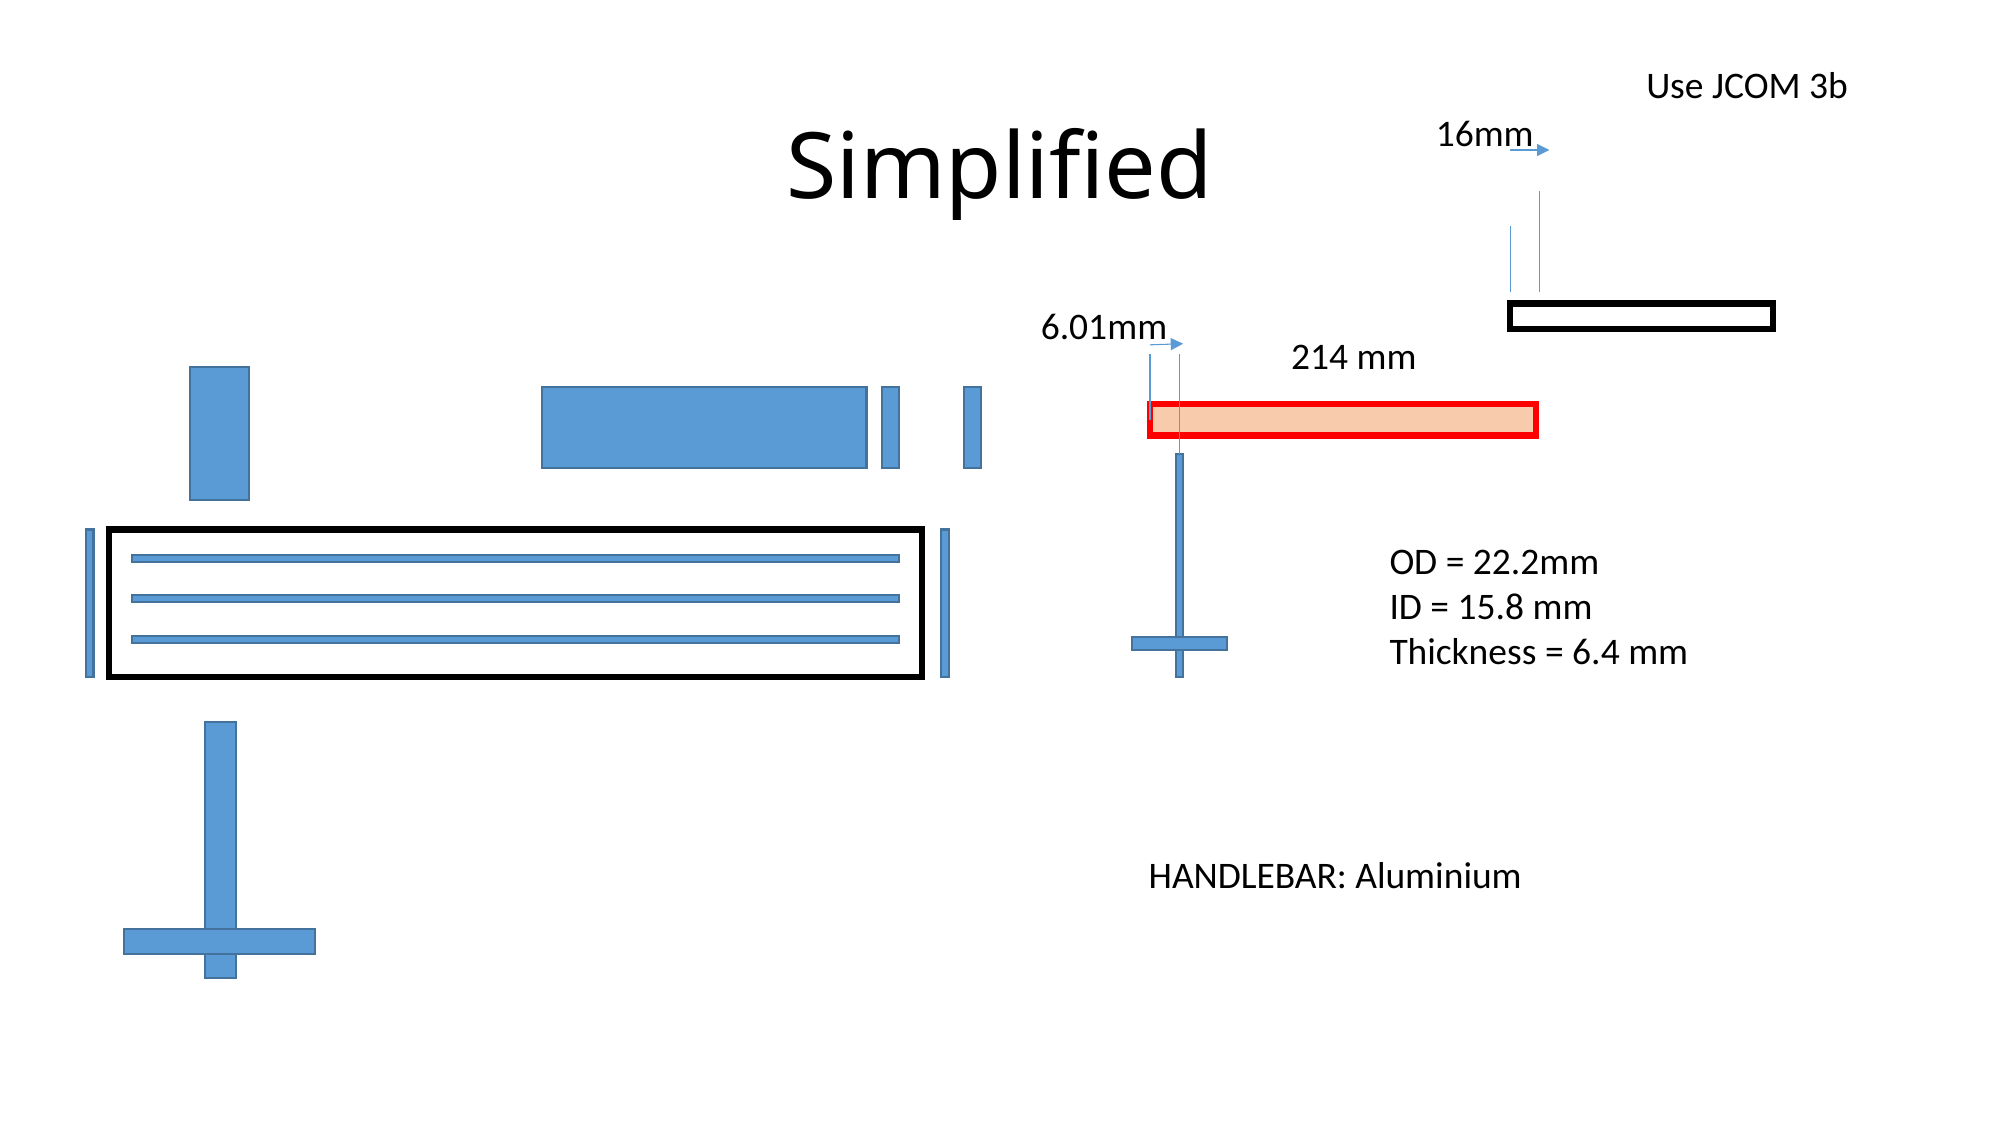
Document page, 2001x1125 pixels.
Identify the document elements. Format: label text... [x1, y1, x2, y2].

text_box [541, 386, 868, 469]
text_box [131, 594, 900, 603]
text_box [1131, 636, 1228, 651]
text_box [85, 528, 95, 678]
text_box [1149, 403, 1179, 436]
text_box Use JCOM 3b [1631, 54, 1863, 114]
text_box [189, 366, 250, 501]
text_box [204, 955, 237, 979]
text_box 16mm [1421, 101, 1549, 162]
text_box [1180, 403, 1537, 436]
text_box 6.01mm [1026, 294, 1183, 355]
title Simplified [137, 59, 1863, 278]
text_box [963, 386, 982, 469]
text_box [940, 528, 950, 678]
text_box [881, 386, 900, 469]
text_box [1175, 453, 1184, 636]
text_box OD = 22.2mm ID = 15.8 mm Thickness = 6.4 mm [1374, 529, 1704, 680]
text_box [204, 721, 237, 928]
text_box [1509, 303, 1774, 330]
text_box [108, 528, 923, 678]
text_box HANDLEBAR: Aluminium [1134, 843, 1537, 904]
text_box [131, 554, 900, 563]
text_box [1175, 651, 1184, 678]
text_box 214 mm [1276, 324, 1432, 385]
text_box [123, 928, 316, 955]
text_box [131, 635, 900, 644]
